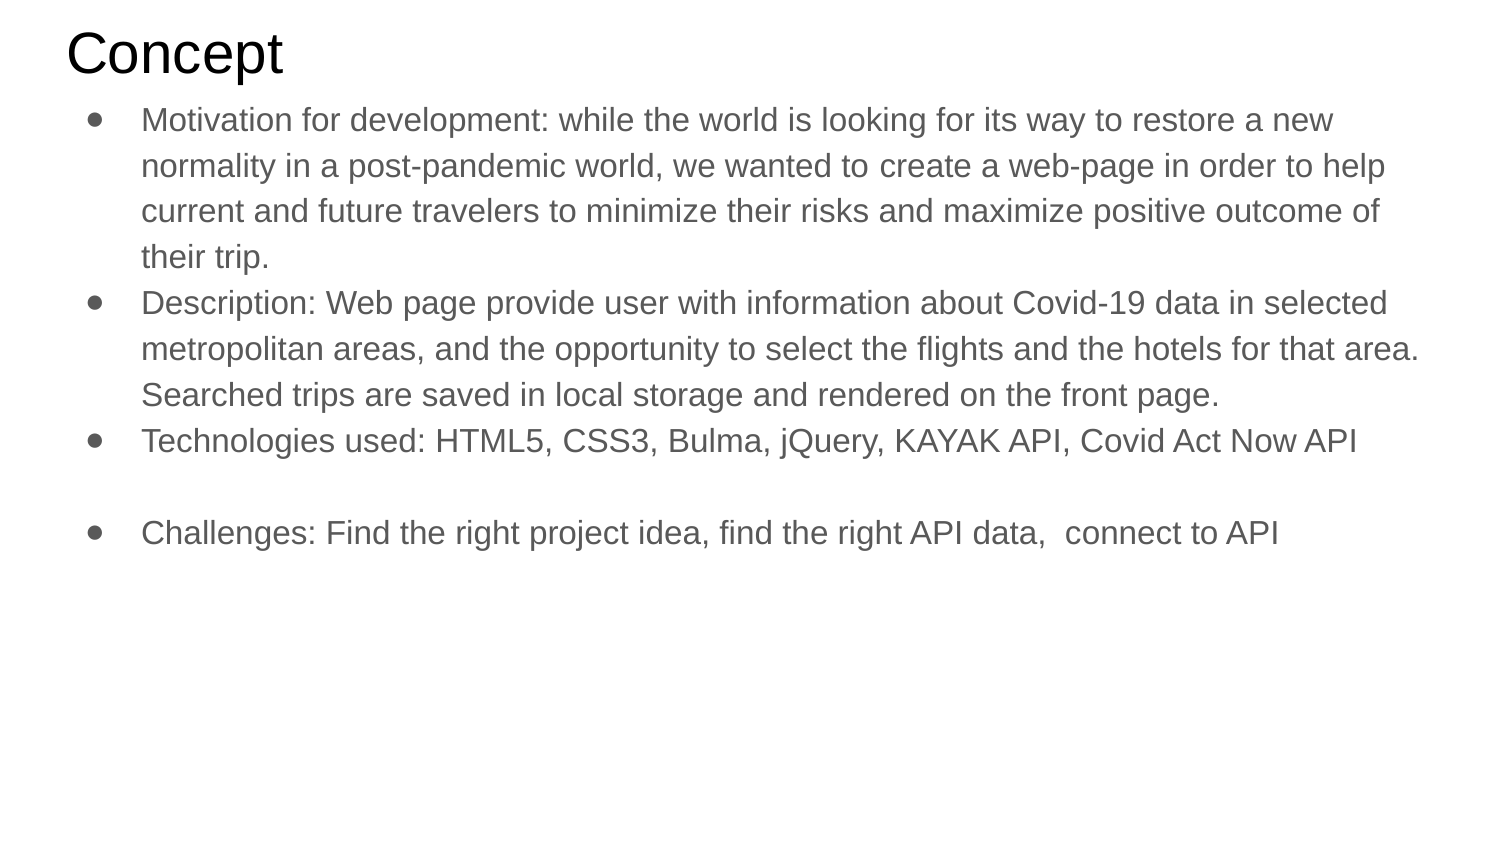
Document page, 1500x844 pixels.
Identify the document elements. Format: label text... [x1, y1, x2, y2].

list Motivation for development: while the world is looking for its way to restore a new normality in a post-pandemic world, we wanted to create a web-page in order to help current and future travelers to minimize their risks and maximize positive outcome of their trip. Description: Web page provide user with information about Covid-19 data in selected metropolitan areas, and the opportunity to select the flights and the hotels for that area. Searched trips are saved in local storage and rendered on the front page. Technologies used: HTML5, CSS3, Bulma, jQuery, KAYAK API, Covid Act Now API Challenges: Find the right project idea, find the right API data, connect to API [51, 76, 1449, 804]
title Concept [51, 0, 1449, 76]
